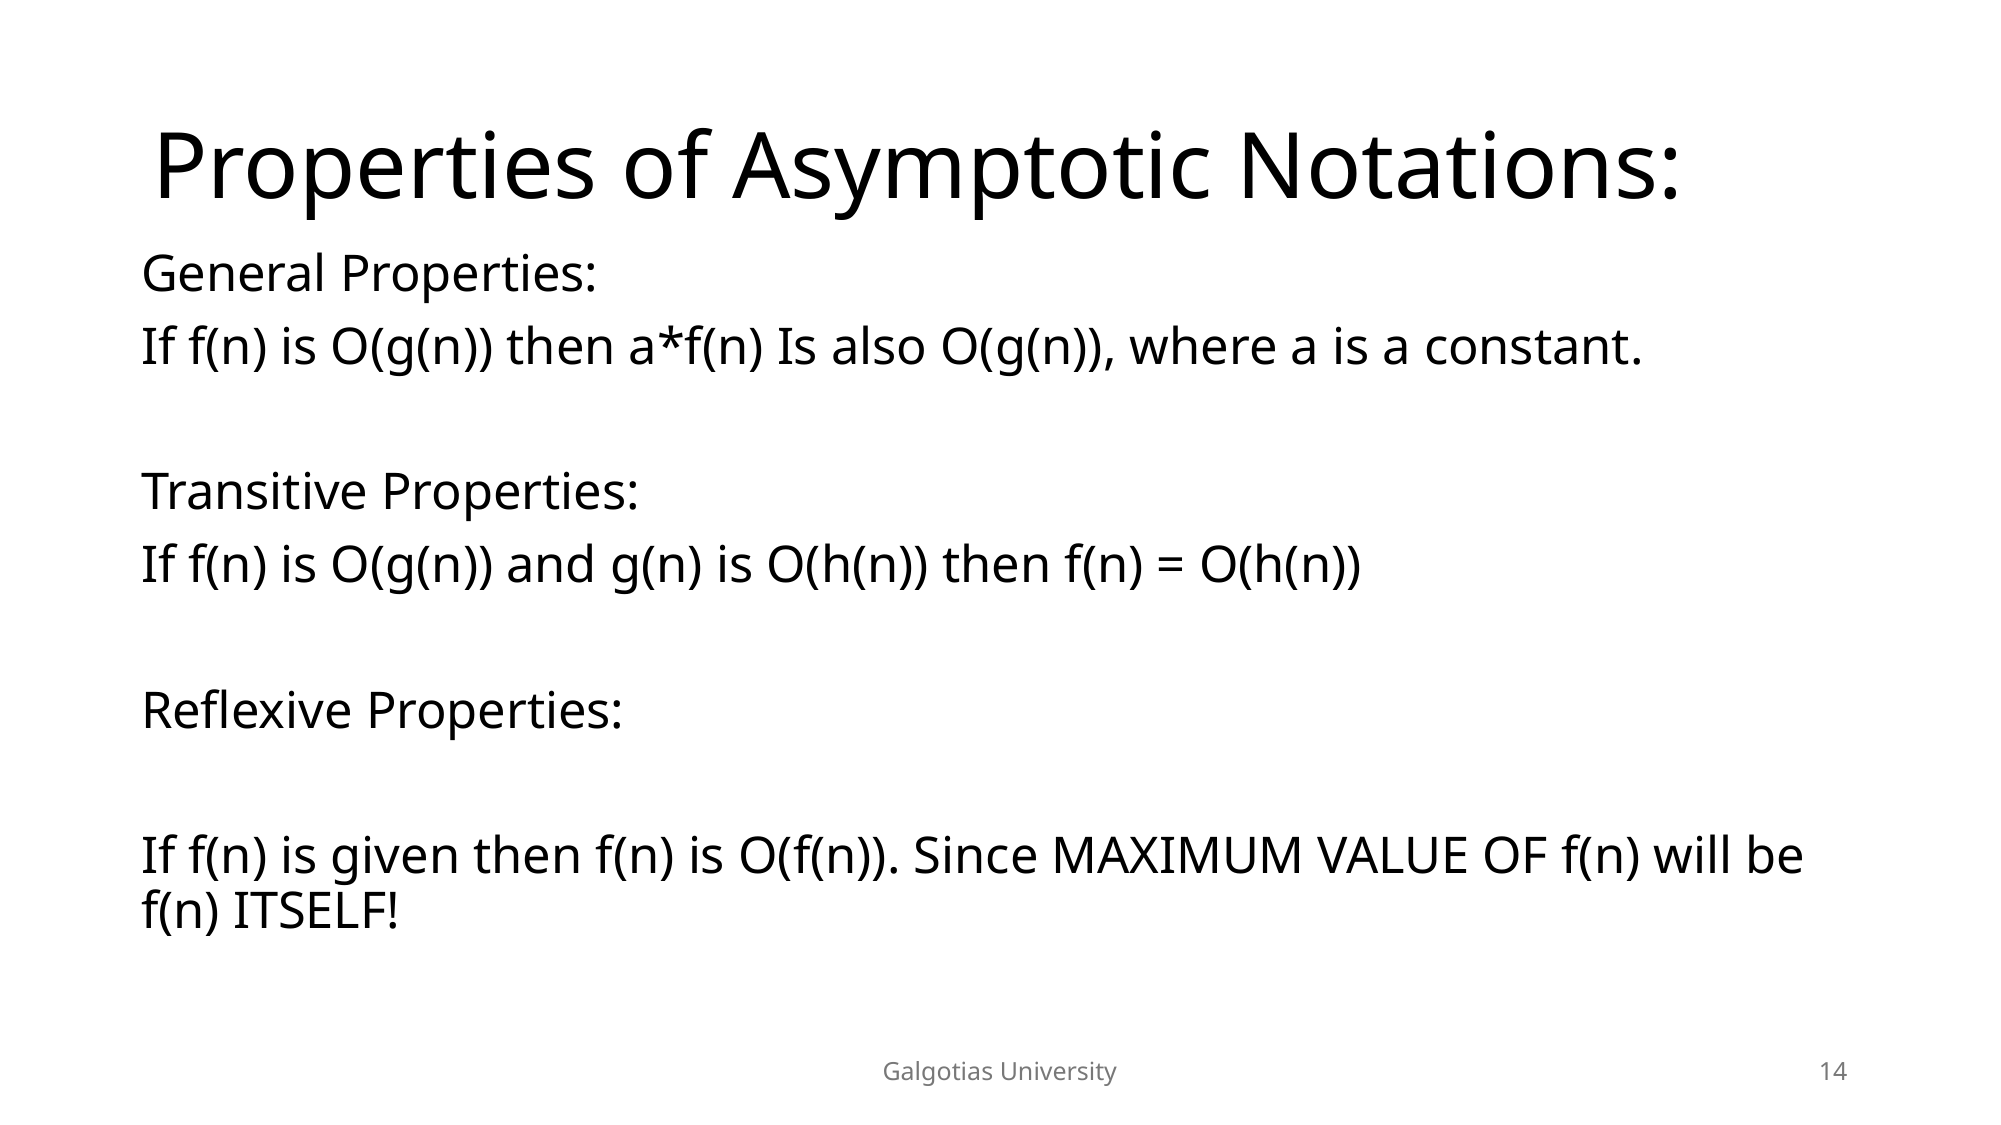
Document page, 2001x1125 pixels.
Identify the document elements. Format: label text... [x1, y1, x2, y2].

footer Galgotias University [662, 1042, 1338, 1103]
list General Properties: If f(n) is O(g(n)) then a*f(n) Is also O(g(n)), where a is a constant. Transitive Properties: If f(n) is O(g(n)) and g(n) is O(h(n)) then f(n) = O(h(n)) Reflexive Properties: If f(n) is given then f(n) is O(f(n)). Since MAXIMUM VALUE OF f(n) will be f(n) ITSELF! [126, 240, 1852, 955]
title Properties of Asymptotic Notations: [137, 59, 1863, 278]
slide_number 14 [1412, 1042, 1863, 1103]
